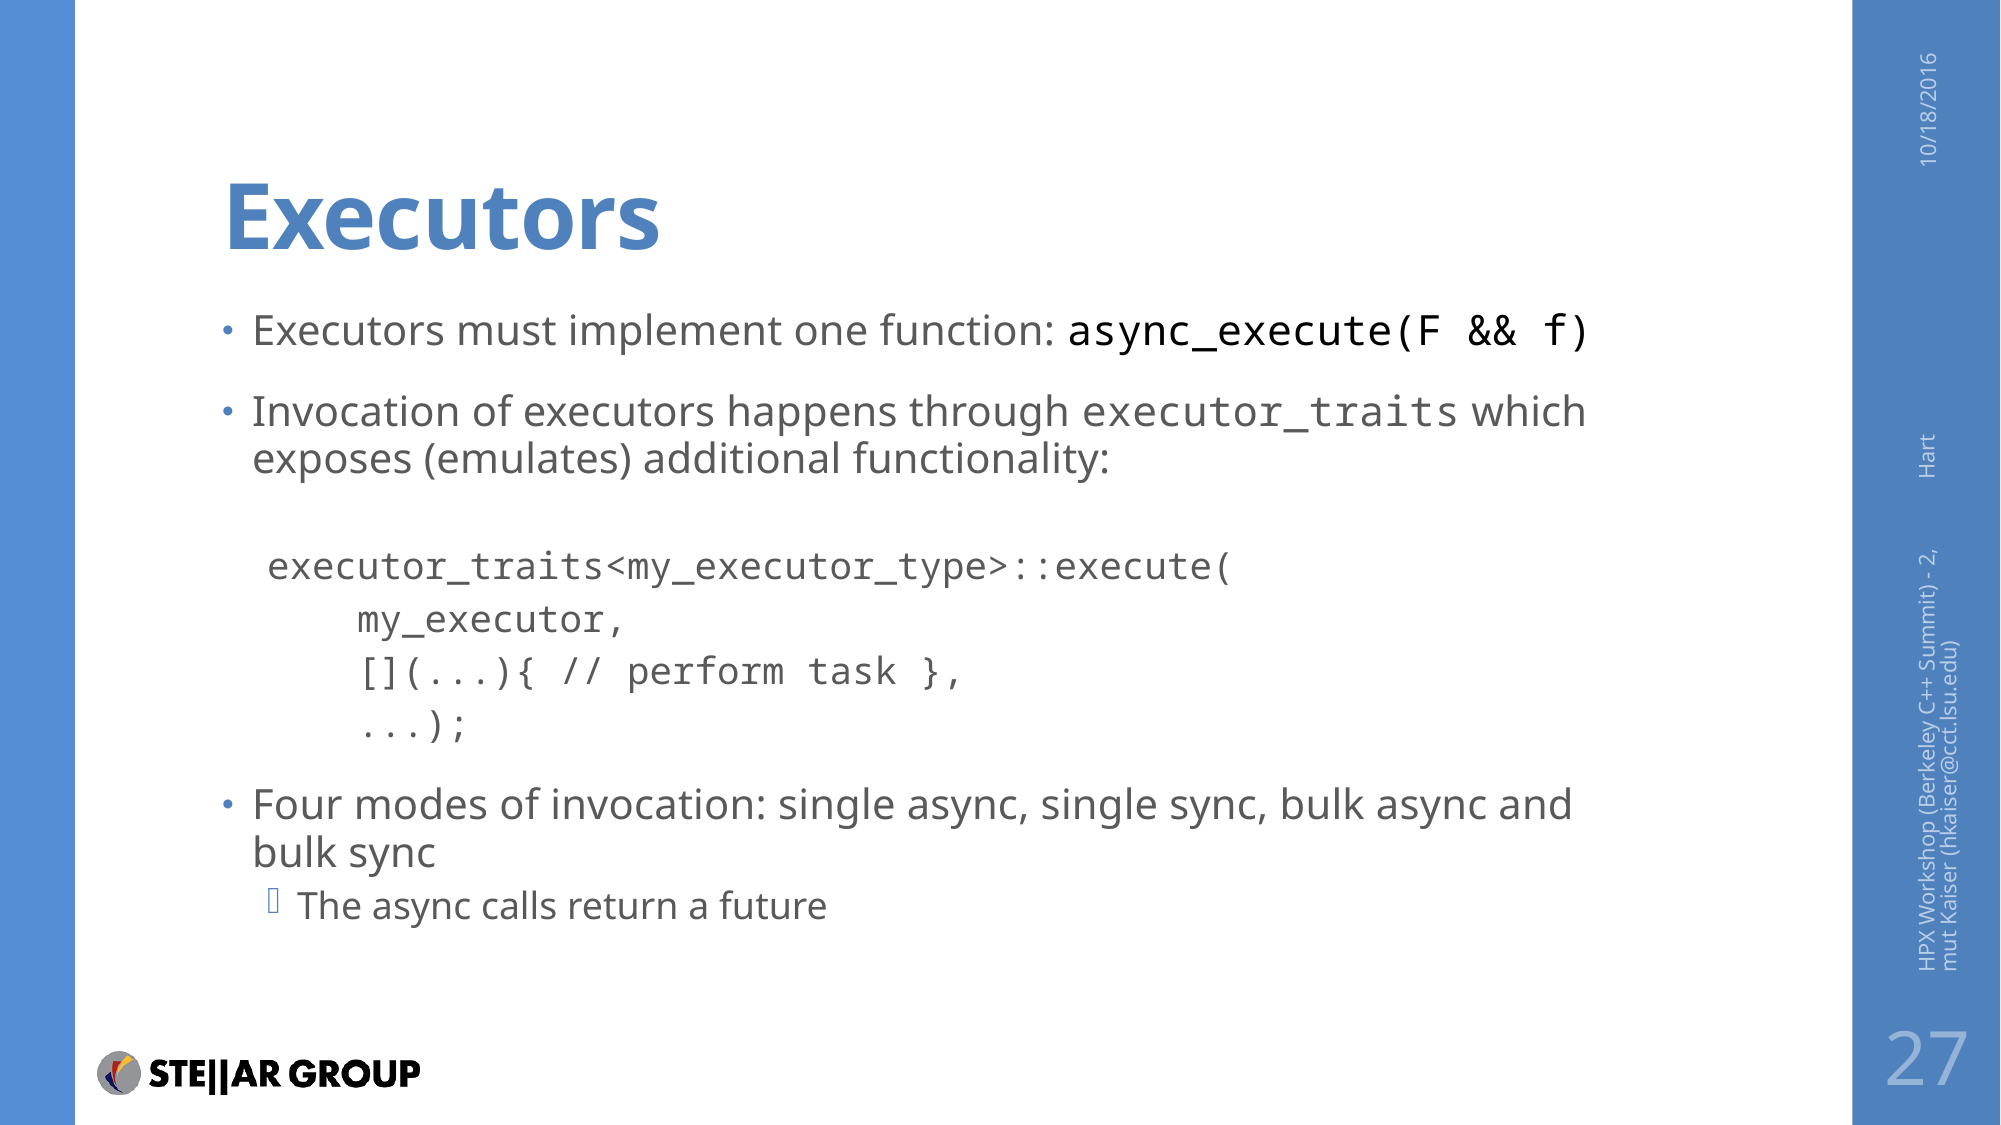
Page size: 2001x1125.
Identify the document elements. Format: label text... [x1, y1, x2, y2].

list Executors must implement one function: async_execute(F && f) Invocation of executors happens through executor_traits which exposes (emulates) additional functionality: executor_traits<my_executor_type>::execute( my_executor, [](...){ // perform task }, ...); Four modes of invocation: single async, single sync, bulk async and bulk sync The async calls return a future [206, 299, 1617, 1014]
title Executors [206, 48, 1797, 278]
picture [97, 1051, 420, 1095]
footer HPX Workshop (Berkeley C++ Summit) - 2, Hartmut Kaiser (hkaiser@cct.lsu.edu) [1897, 400, 1958, 988]
slide_number 27 [1852, 1012, 2000, 1110]
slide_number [1897, 37, 1958, 351]
